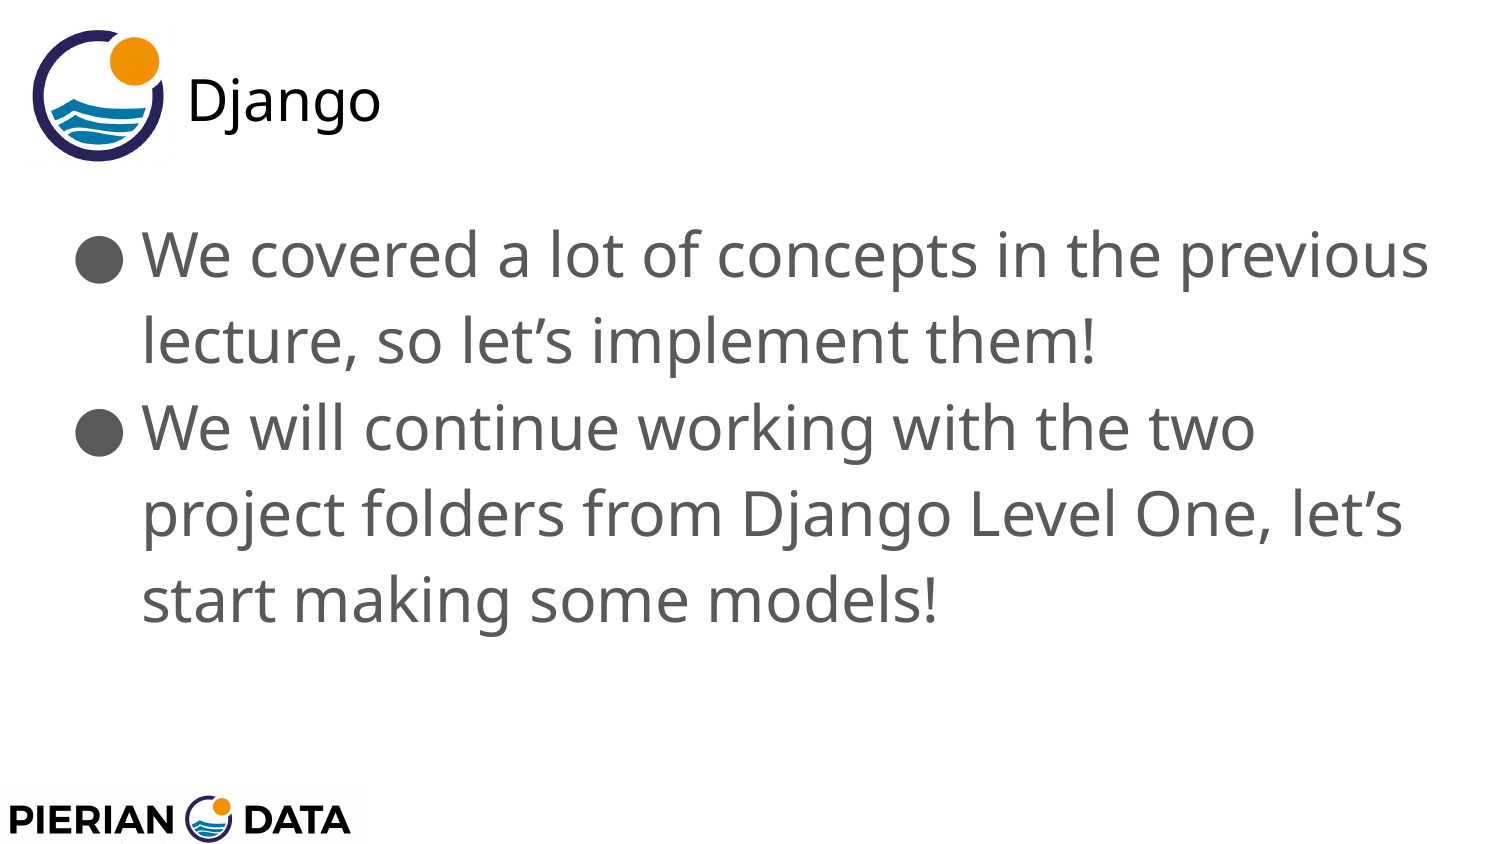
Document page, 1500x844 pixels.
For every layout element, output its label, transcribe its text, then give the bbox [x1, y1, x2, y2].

picture [0, 787, 368, 844]
list We covered a lot of concepts in the previous lecture, so let’s implement them! We will continue working with the two project folders from Django Level One, let’s start making some models! [51, 189, 1449, 750]
title Django [176, 48, 1449, 143]
picture [24, 24, 172, 167]
